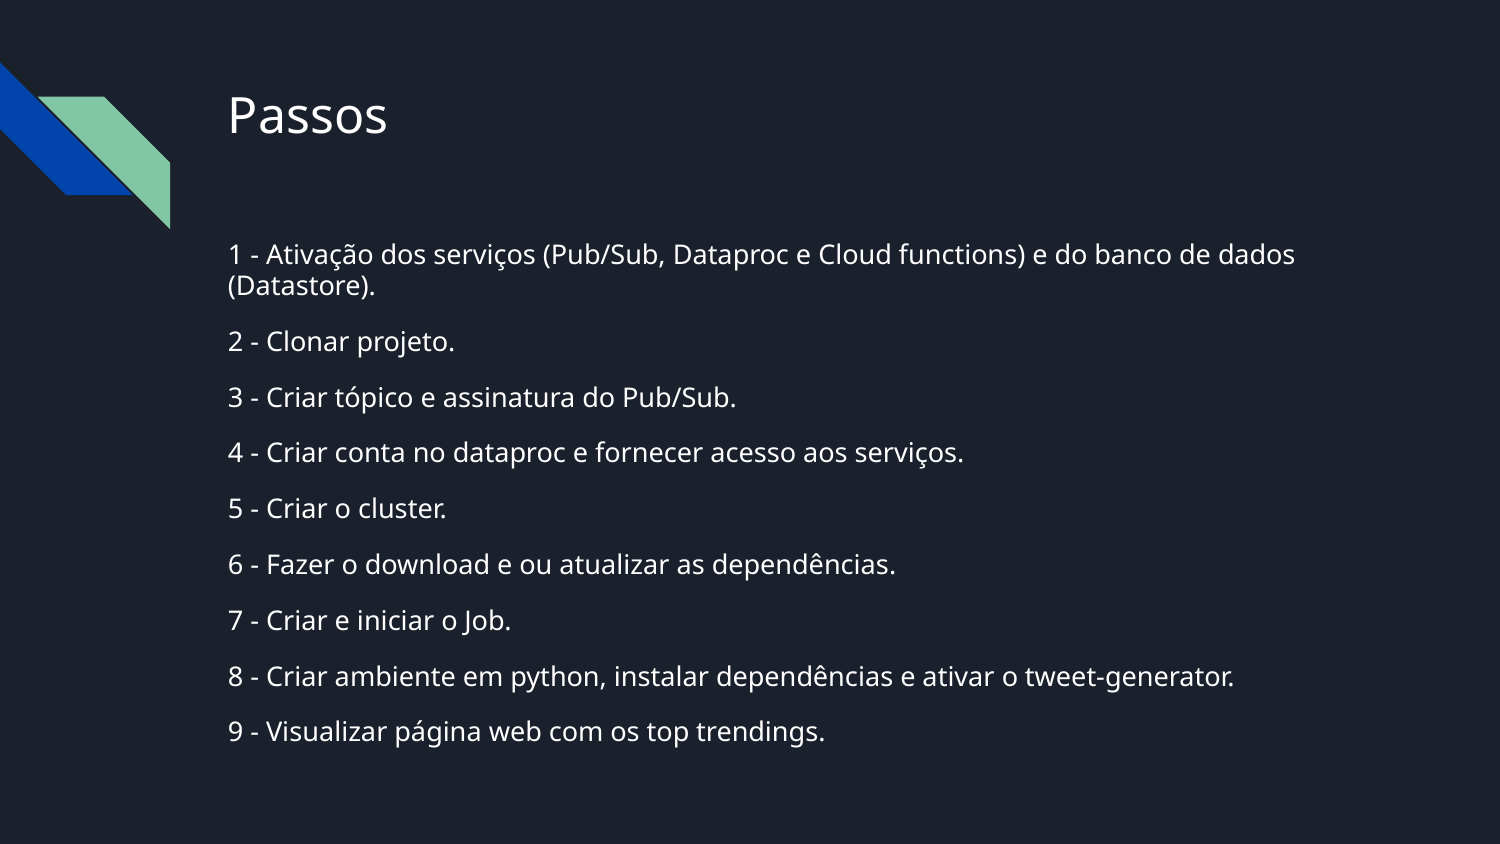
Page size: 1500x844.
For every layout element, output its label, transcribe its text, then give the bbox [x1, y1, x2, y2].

list 1 - Ativação dos serviços (Pub/Sub, Dataproc e Cloud functions) e do banco de dados (Datastore). 2 - Clonar projeto. 3 - Criar tópico e assinatura do Pub/Sub. 4 - Criar conta no dataproc e fornecer acesso aos serviços. 5 - Criar o cluster. 6 - Fazer o download e ou atualizar as dependências. 7 - Criar e iniciar o Job. 8 - Criar ambiente em python, instalar dependências e ativar o tweet-generator. 9 - Visualizar página web com os top trendings. [212, 224, 1368, 766]
title Passos [212, 64, 1368, 215]
